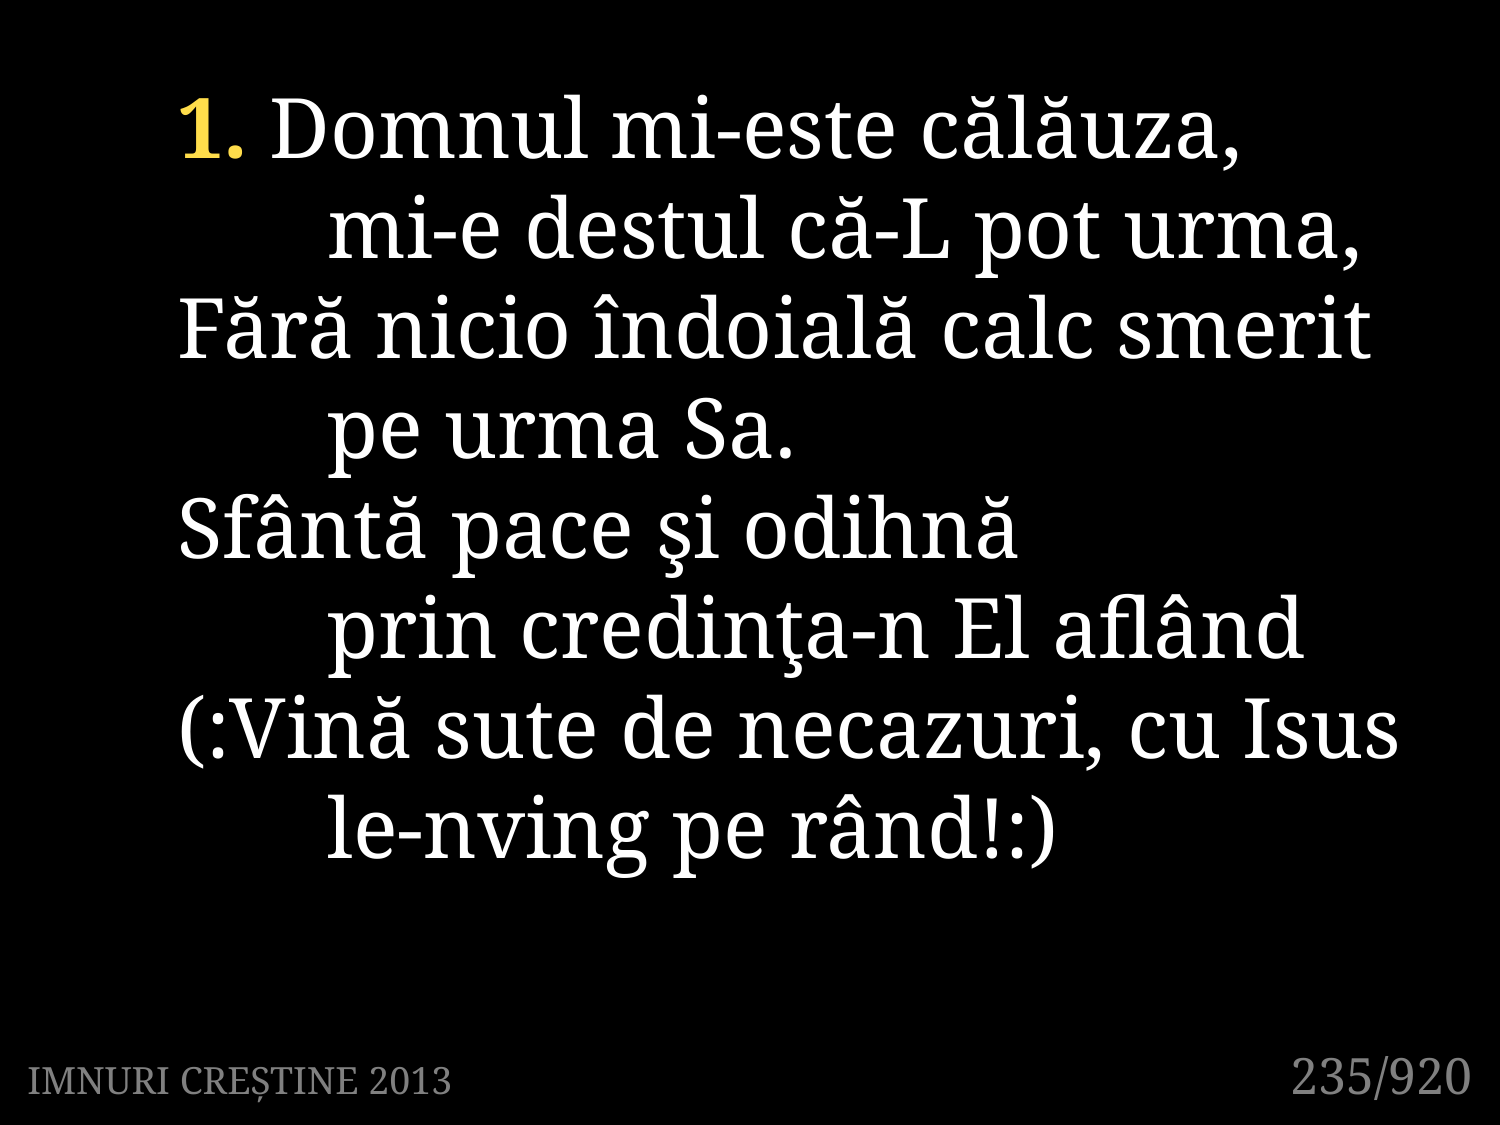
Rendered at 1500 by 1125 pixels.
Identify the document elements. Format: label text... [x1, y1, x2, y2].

text_box IMNURI CREȘTINE 2013 [12, 1049, 637, 1110]
text_box 1. Domnul mi-este călăuza, mi-e destul că-L pot urma, Fără nicio îndoială calc smerit pe urma Sa. Sfântă pace şi odihnă prin credinţa-n El aflând (:Vină sute de necazuri, cu Isus le-nving pe rând!:) [162, 67, 1500, 883]
text_box 235/920 [637, 1037, 1488, 1113]
